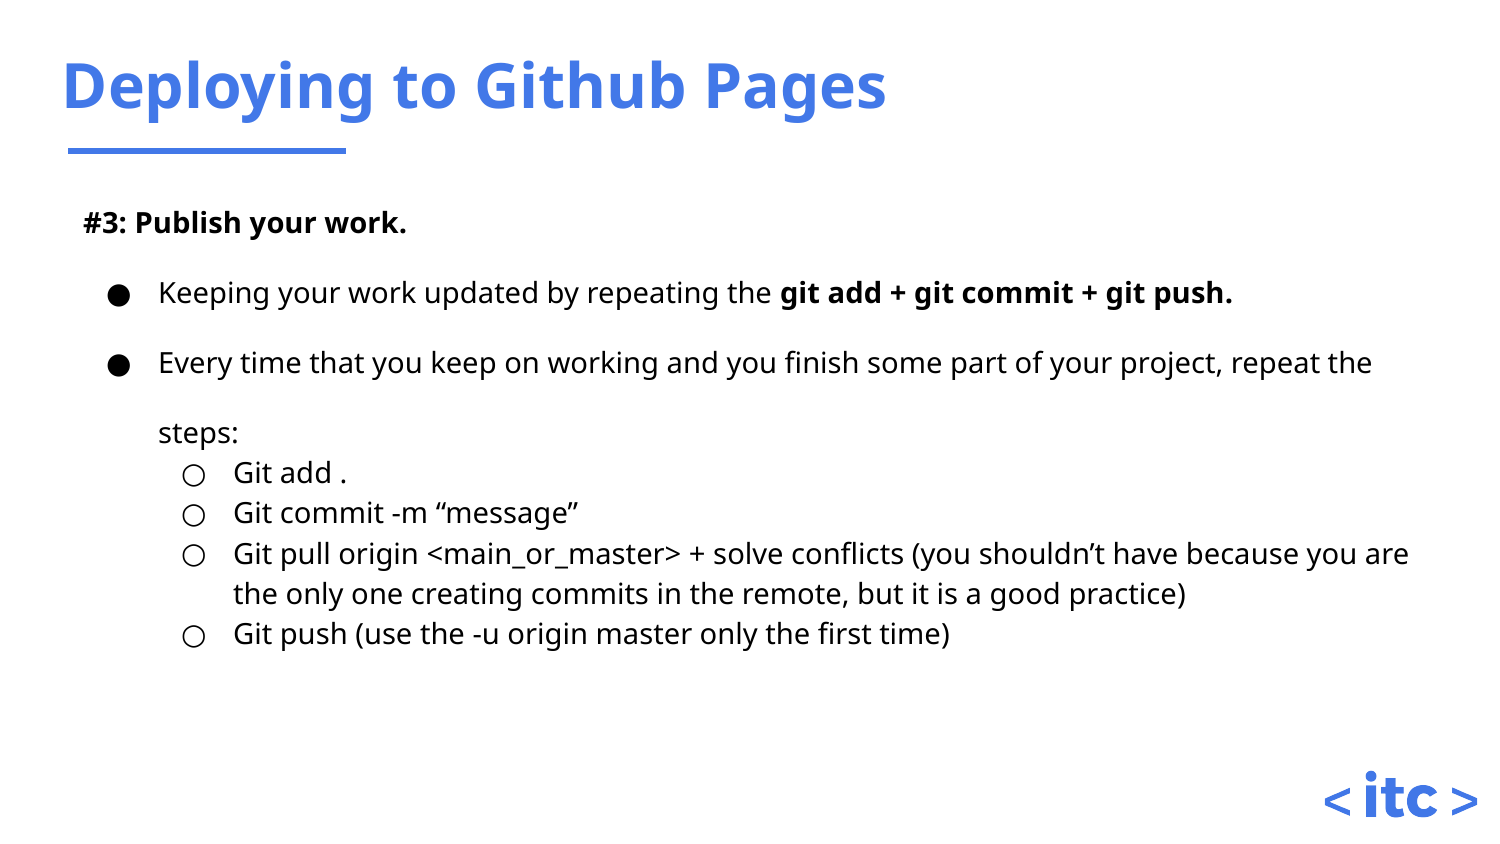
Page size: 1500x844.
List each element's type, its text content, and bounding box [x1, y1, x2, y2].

text_box Deploying to Github Pages [46, 39, 1318, 136]
picture [1316, 759, 1485, 828]
text_box #3: Publish your work. Keeping your work updated by repeating the git add + git commit + git push. Every time that you keep on working and you finish some part of your project, repeat the steps: Git add . Git commit -m “message” Git pull origin <main_or_master> + solve conflicts (you shouldn’t have because you are the only one creating commits in the remote, but it is a good practice) Git push (use the -u origin master only the first time) [68, 154, 1470, 776]
